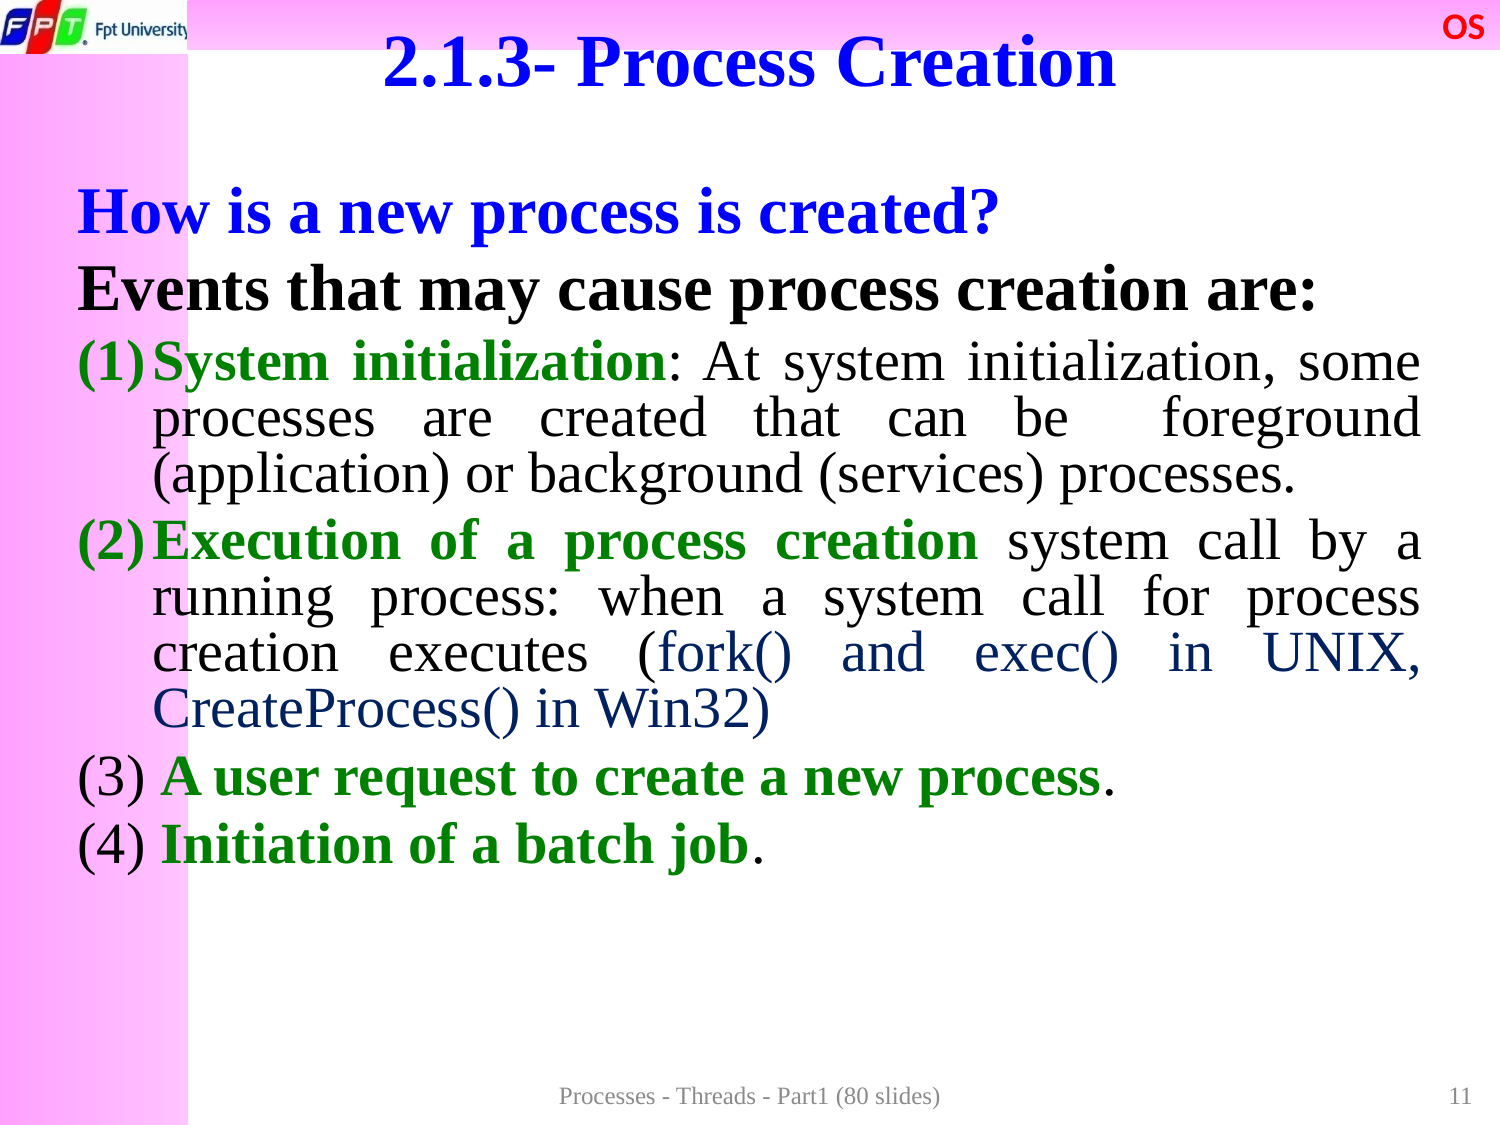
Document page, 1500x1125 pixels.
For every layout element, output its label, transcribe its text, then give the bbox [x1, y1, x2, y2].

slide_number 11 [1137, 1074, 1488, 1116]
title 2.1.3- Process Creation [75, 0, 1425, 113]
footer Processes - Threads - Part1 (80 slides) [512, 1074, 988, 1116]
picture [0, 0, 75, 54]
list How is a new process is created? Events that may cause process creation are: System initialization: At system initialization, some processes are created that can be foreground (application) or background (services) processes. Execution of a process creation system call by a running process: when a system call for process creation executes (fork() and exec() in UNIX, CreateProcess() in Win32) (3) A user request to create a new process. (4) Initiation of a batch job. [62, 174, 1438, 925]
